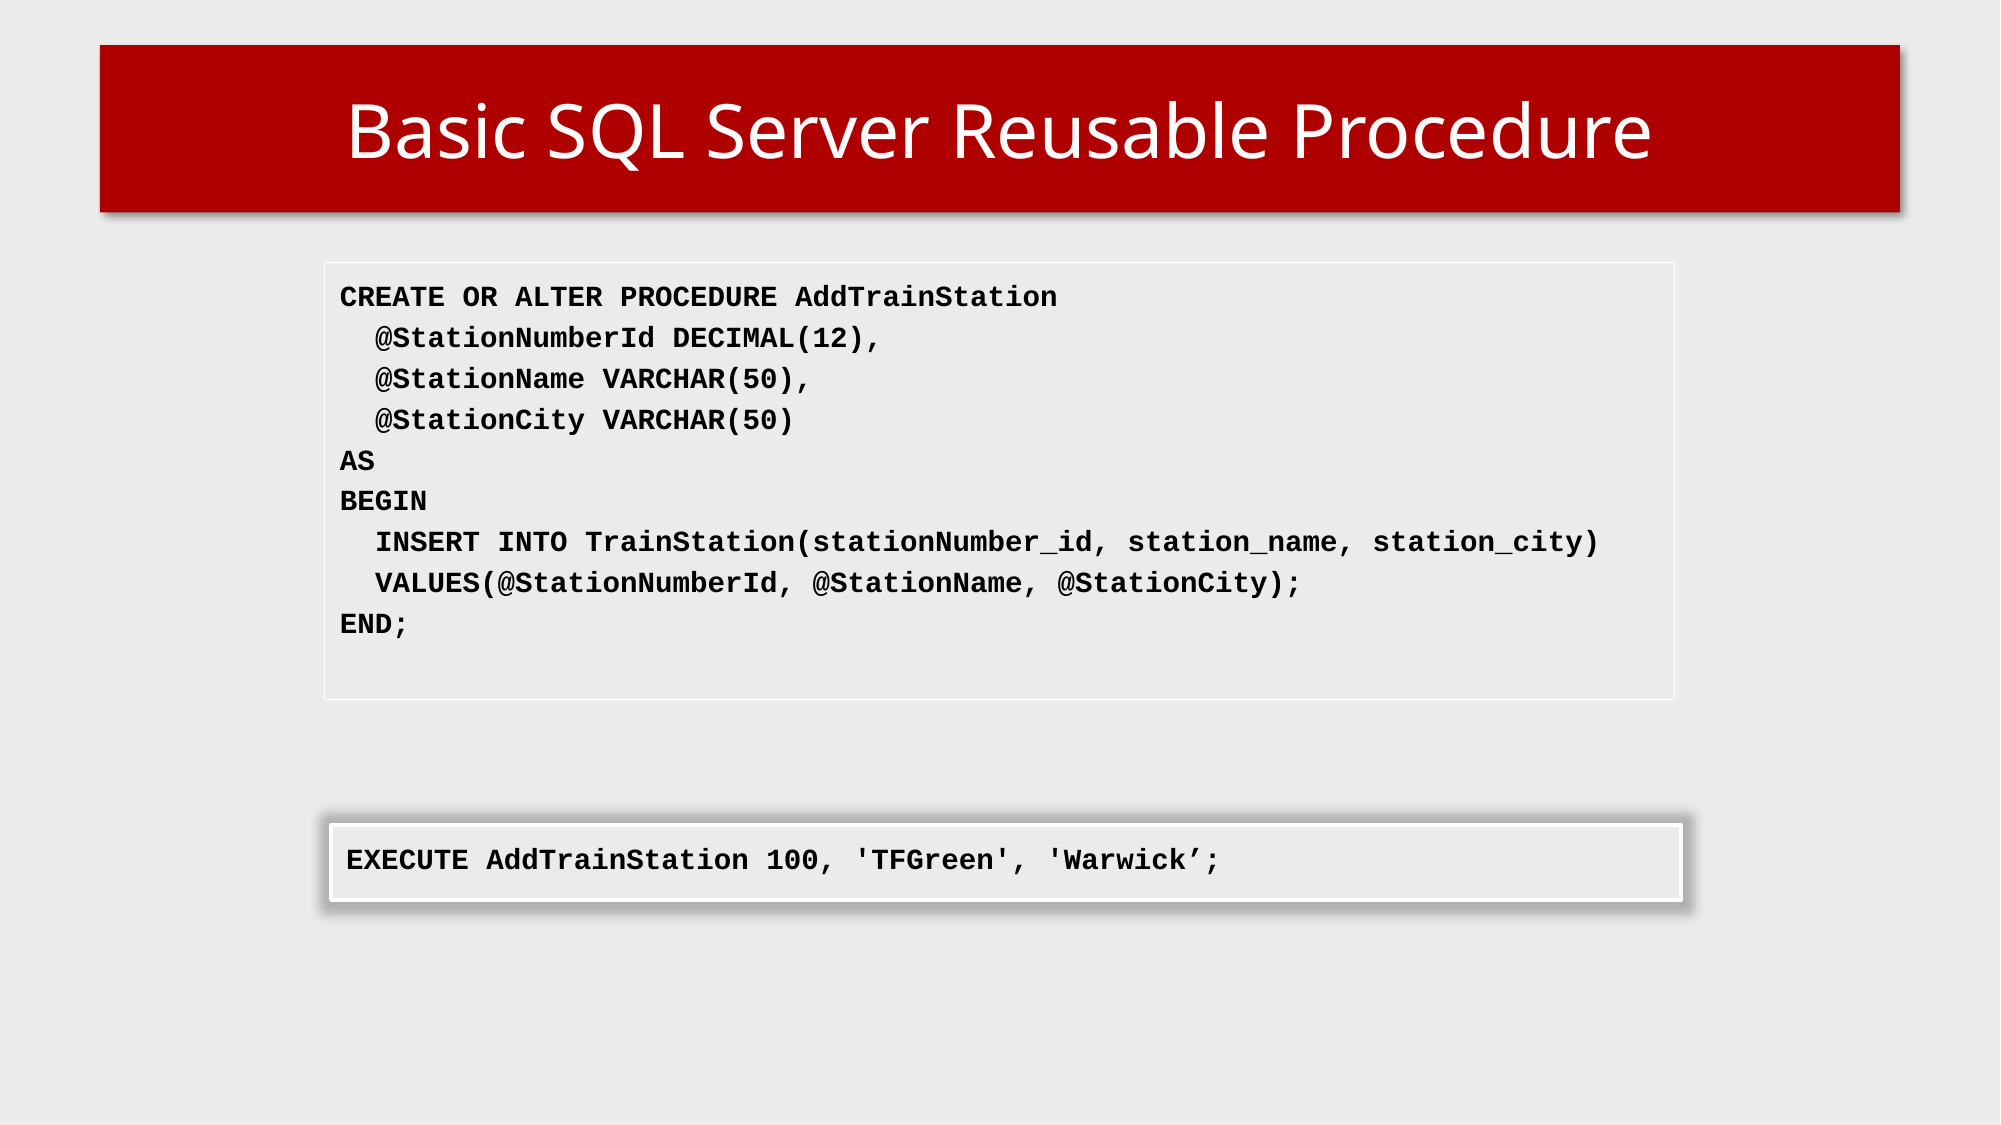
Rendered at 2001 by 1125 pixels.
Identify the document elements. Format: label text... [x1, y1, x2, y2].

title Basic SQL Server Reusable Procedure [99, 45, 1900, 213]
text_box EXECUTE AddTrainStation 100, 'TFGreen', 'Warwick’; [331, 824, 1682, 900]
list CREATE OR ALTER PROCEDURE AddTrainStation @StationNumberId DECIMAL(12), @StationName VARCHAR(50), @StationCity VARCHAR(50) AS BEGIN INSERT INTO TrainStation(stationNumber_id, station_name, station_city) VALUES(@StationNumberId, @StationName, @StationCity); END; [324, 262, 1675, 700]
